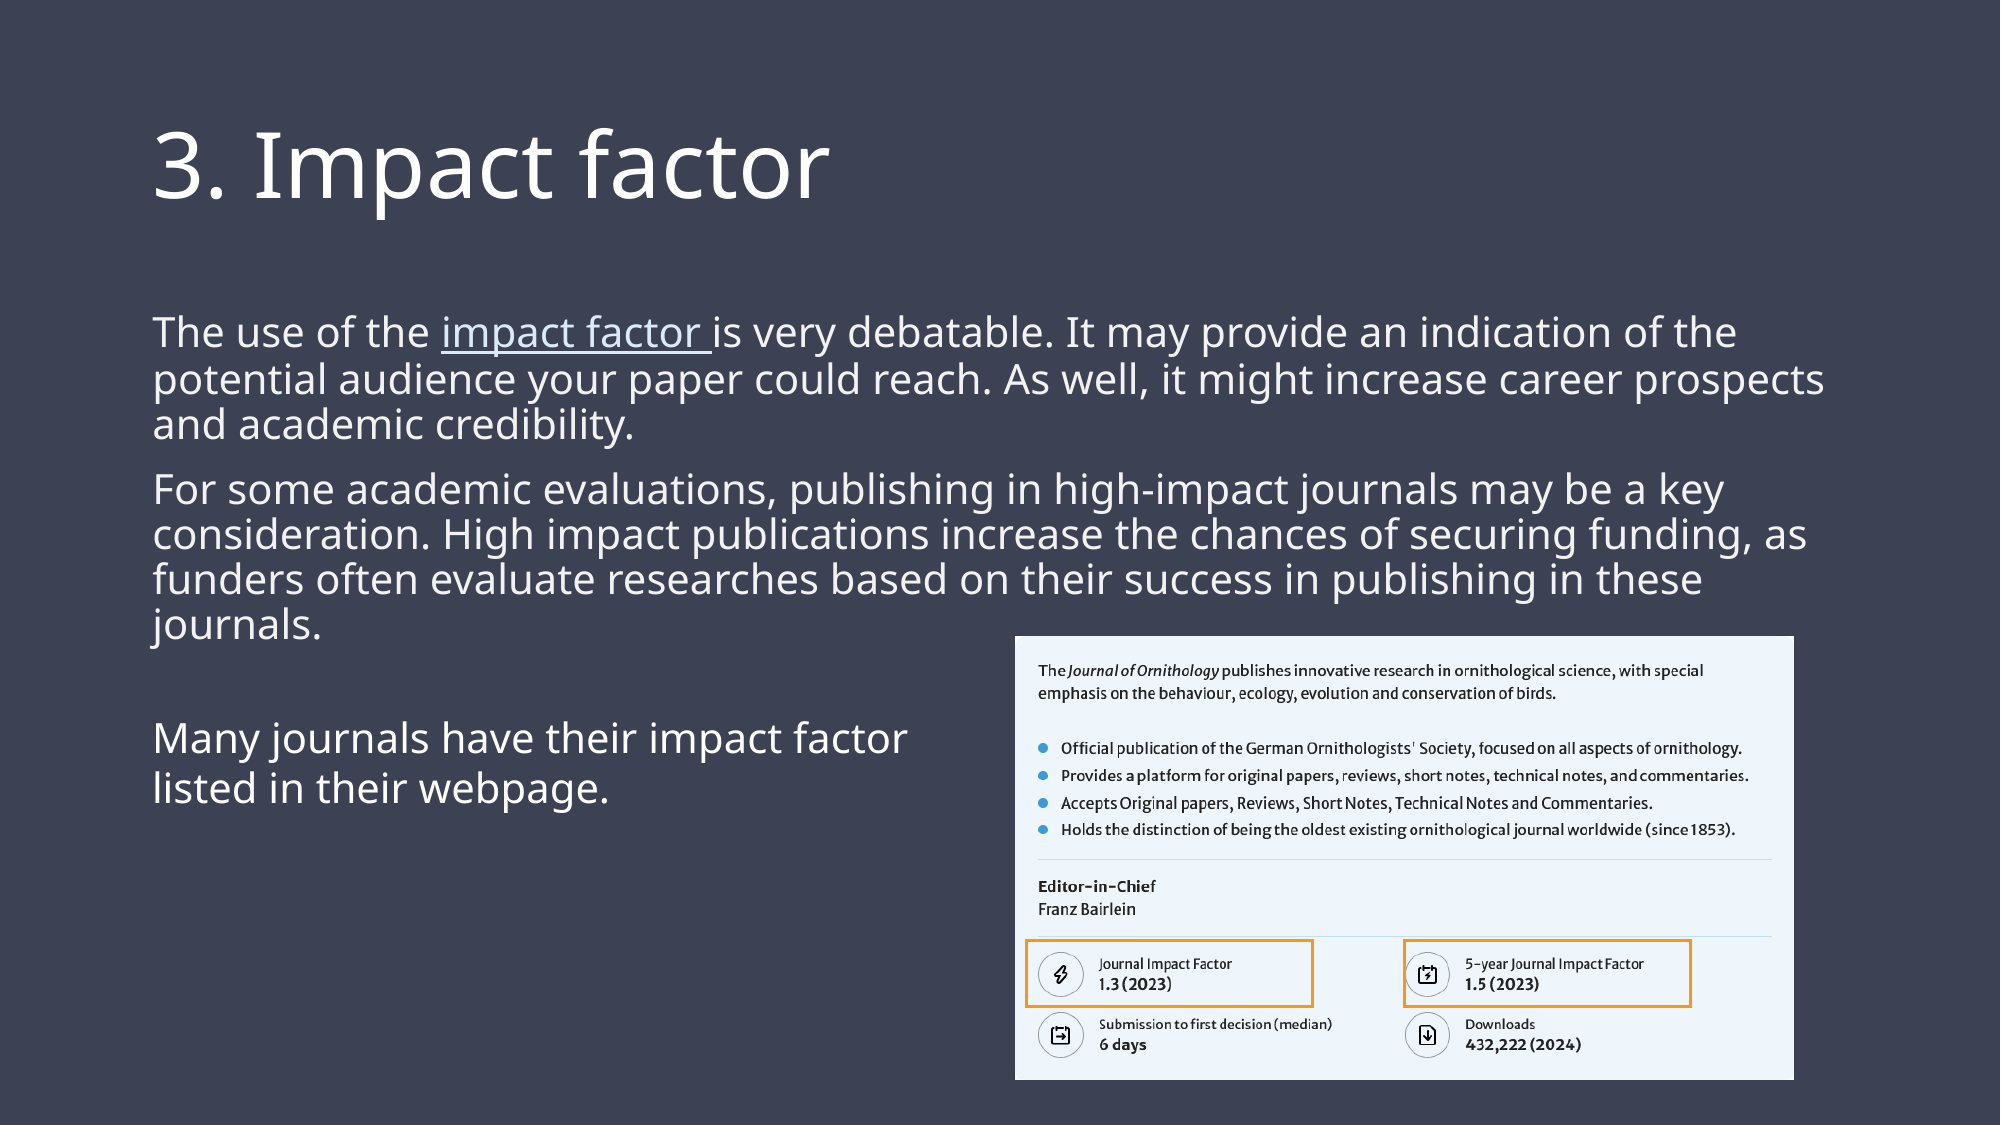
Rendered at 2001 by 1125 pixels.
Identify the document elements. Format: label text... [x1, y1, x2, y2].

text_box Many journals have their impact factor listed in their webpage. [137, 704, 949, 819]
list The use of the impact factor is very debatable. It may provide an indication of the potential audience your paper could reach. As well, it might increase career prospects and academic credibility. For some academic evaluations, publishing in high-impact journals may be a key consideration. High impact publications increase the chances of securing funding, as funders often evaluate researches based on their success in publishing in these journals. [137, 299, 1863, 624]
picture [1015, 636, 1794, 1081]
title 3. Impact factor [137, 59, 1863, 278]
